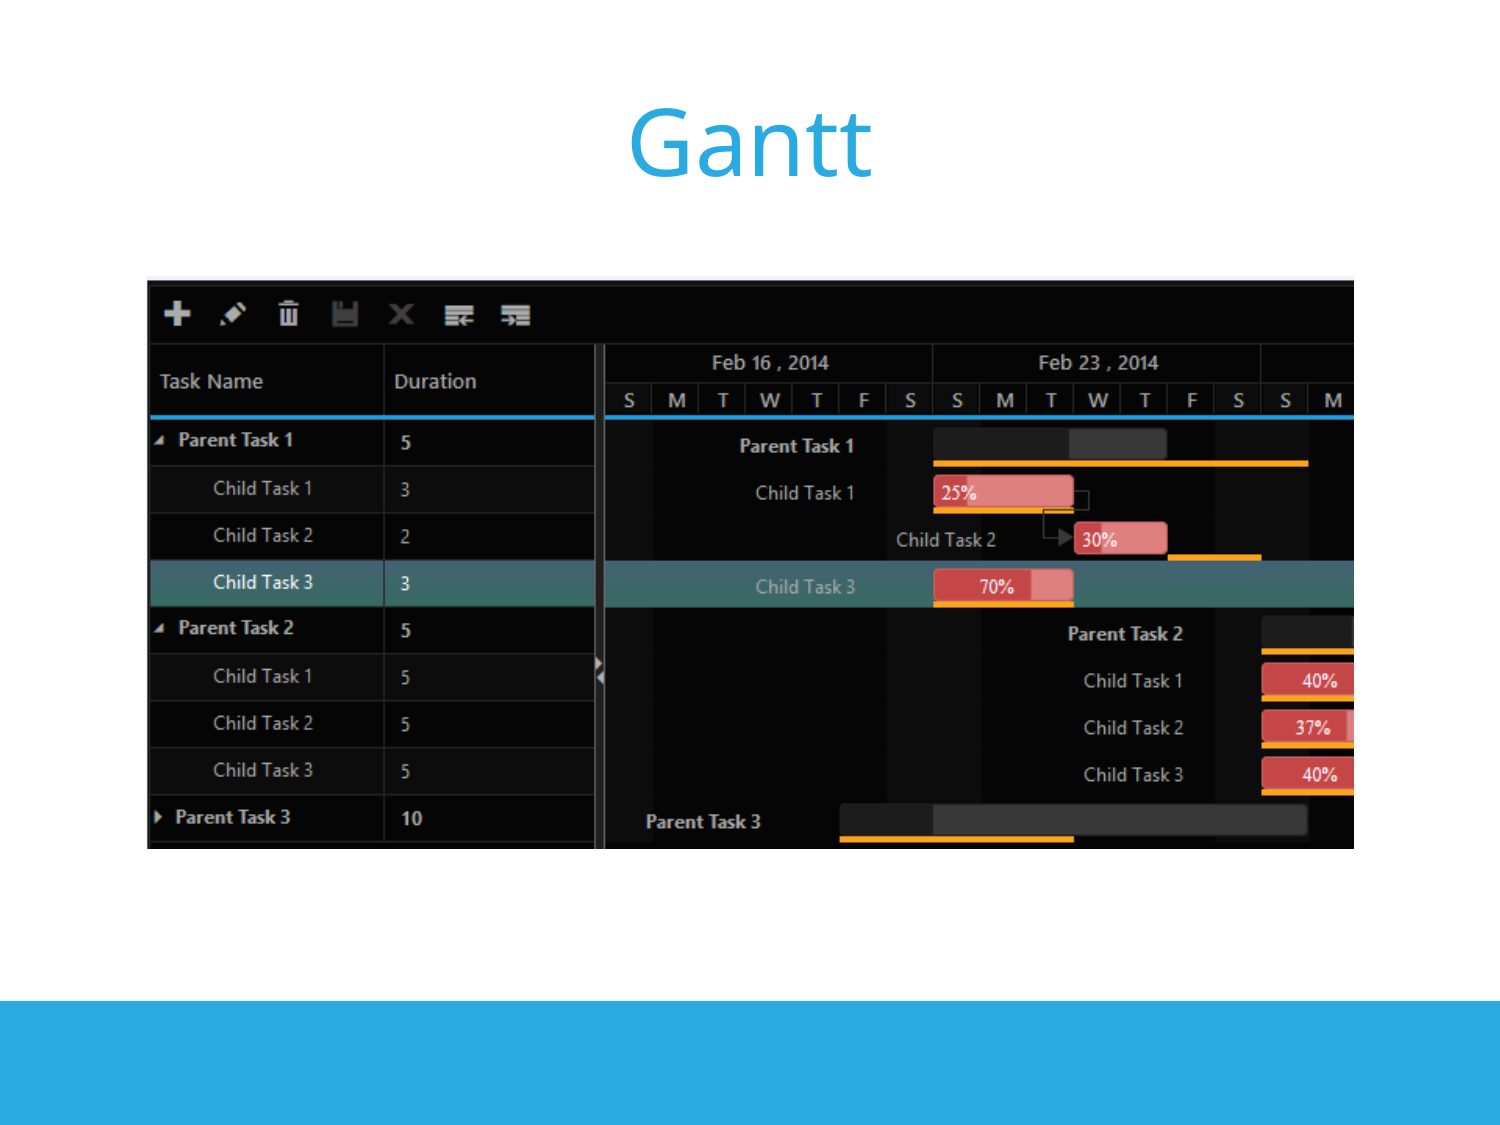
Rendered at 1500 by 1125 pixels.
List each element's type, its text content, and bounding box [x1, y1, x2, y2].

title Gantt [75, 45, 1425, 233]
text_box [0, 999, 1500, 1125]
picture [145, 276, 1355, 849]
